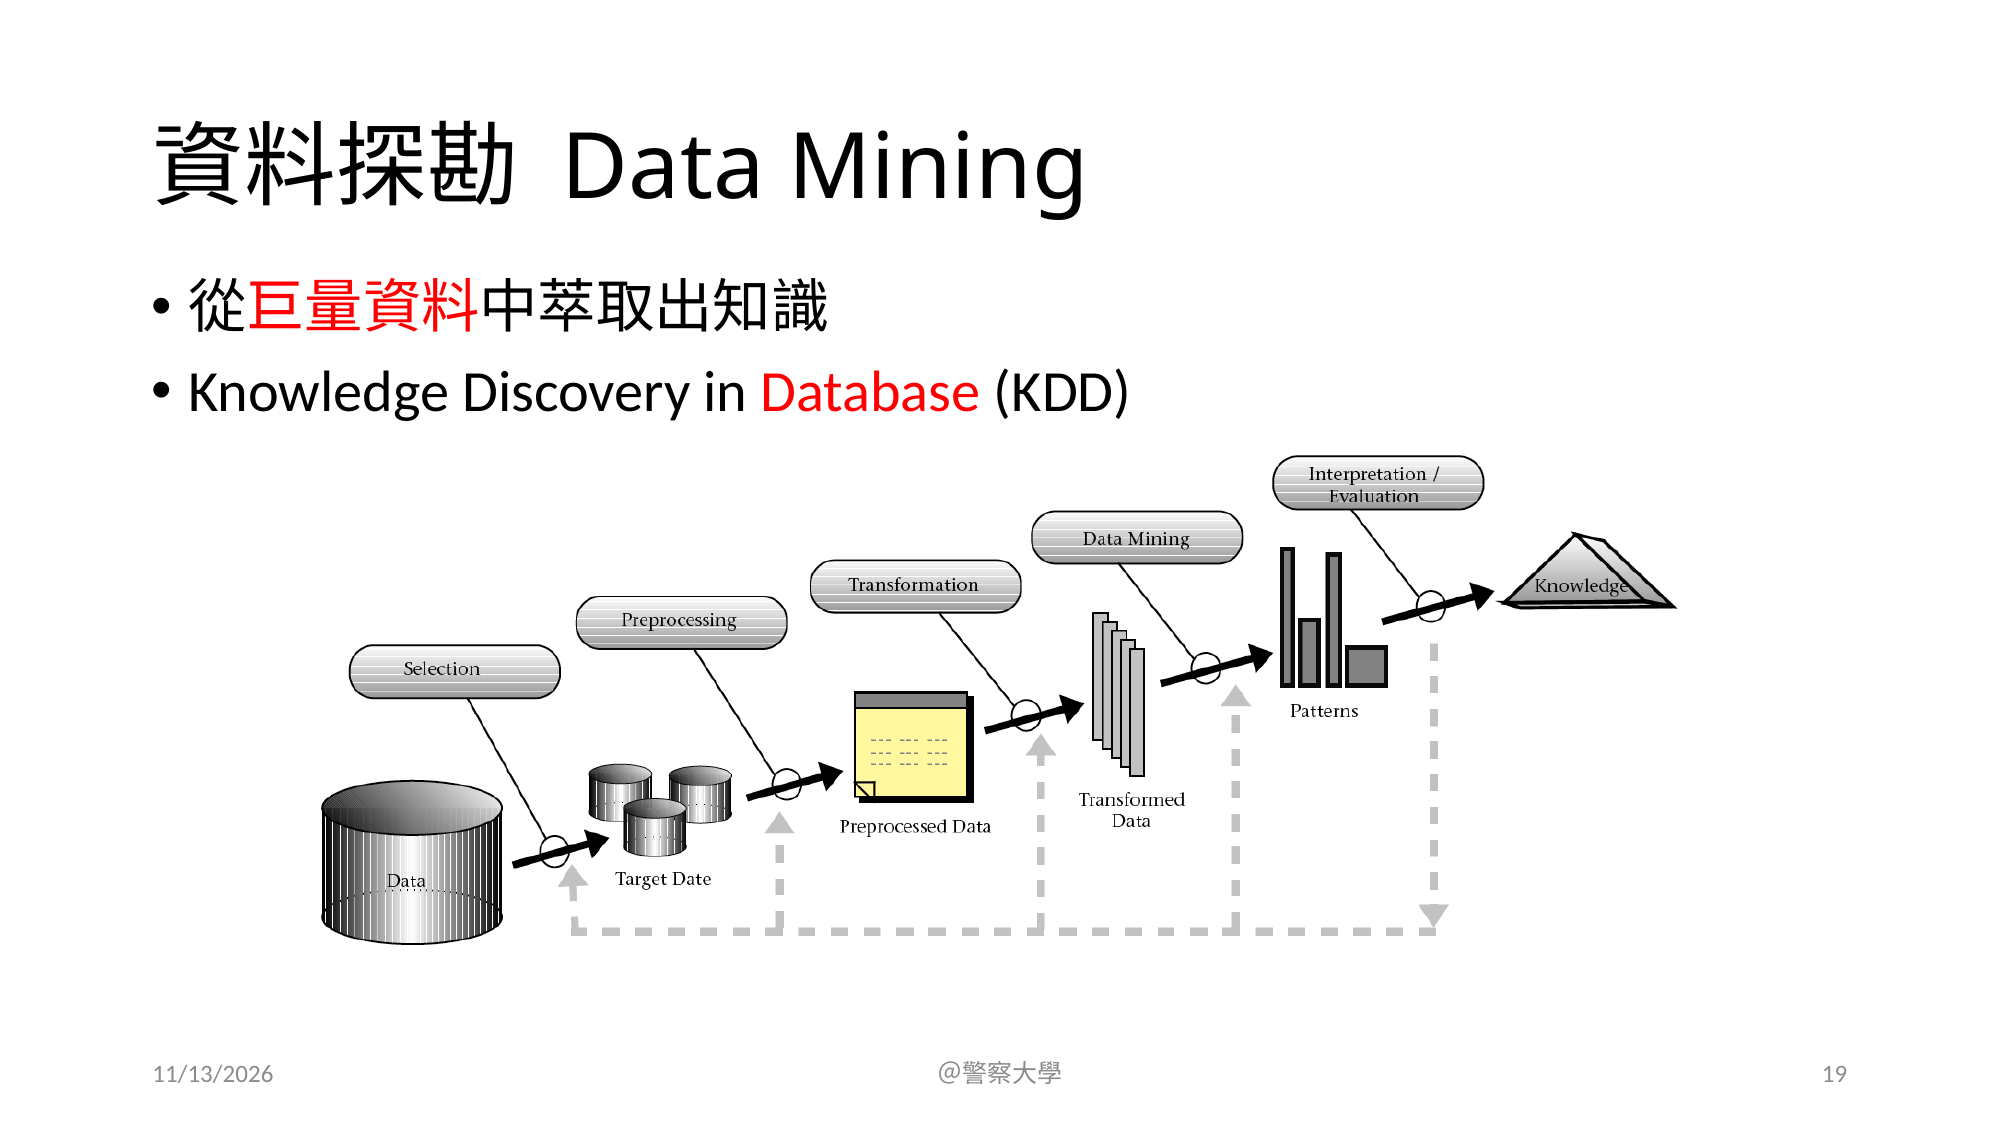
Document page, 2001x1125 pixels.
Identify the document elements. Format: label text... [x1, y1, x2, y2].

picture [284, 372, 1700, 1022]
title 資料探勘 Data Mining [137, 59, 1863, 278]
footer ＠警察大學 [662, 1042, 1338, 1103]
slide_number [137, 1042, 588, 1103]
slide_number 19 [1412, 1042, 1863, 1103]
list 從巨量資料中萃取出知識 Knowledge Discovery in Database (KDD) [136, 269, 1862, 984]
